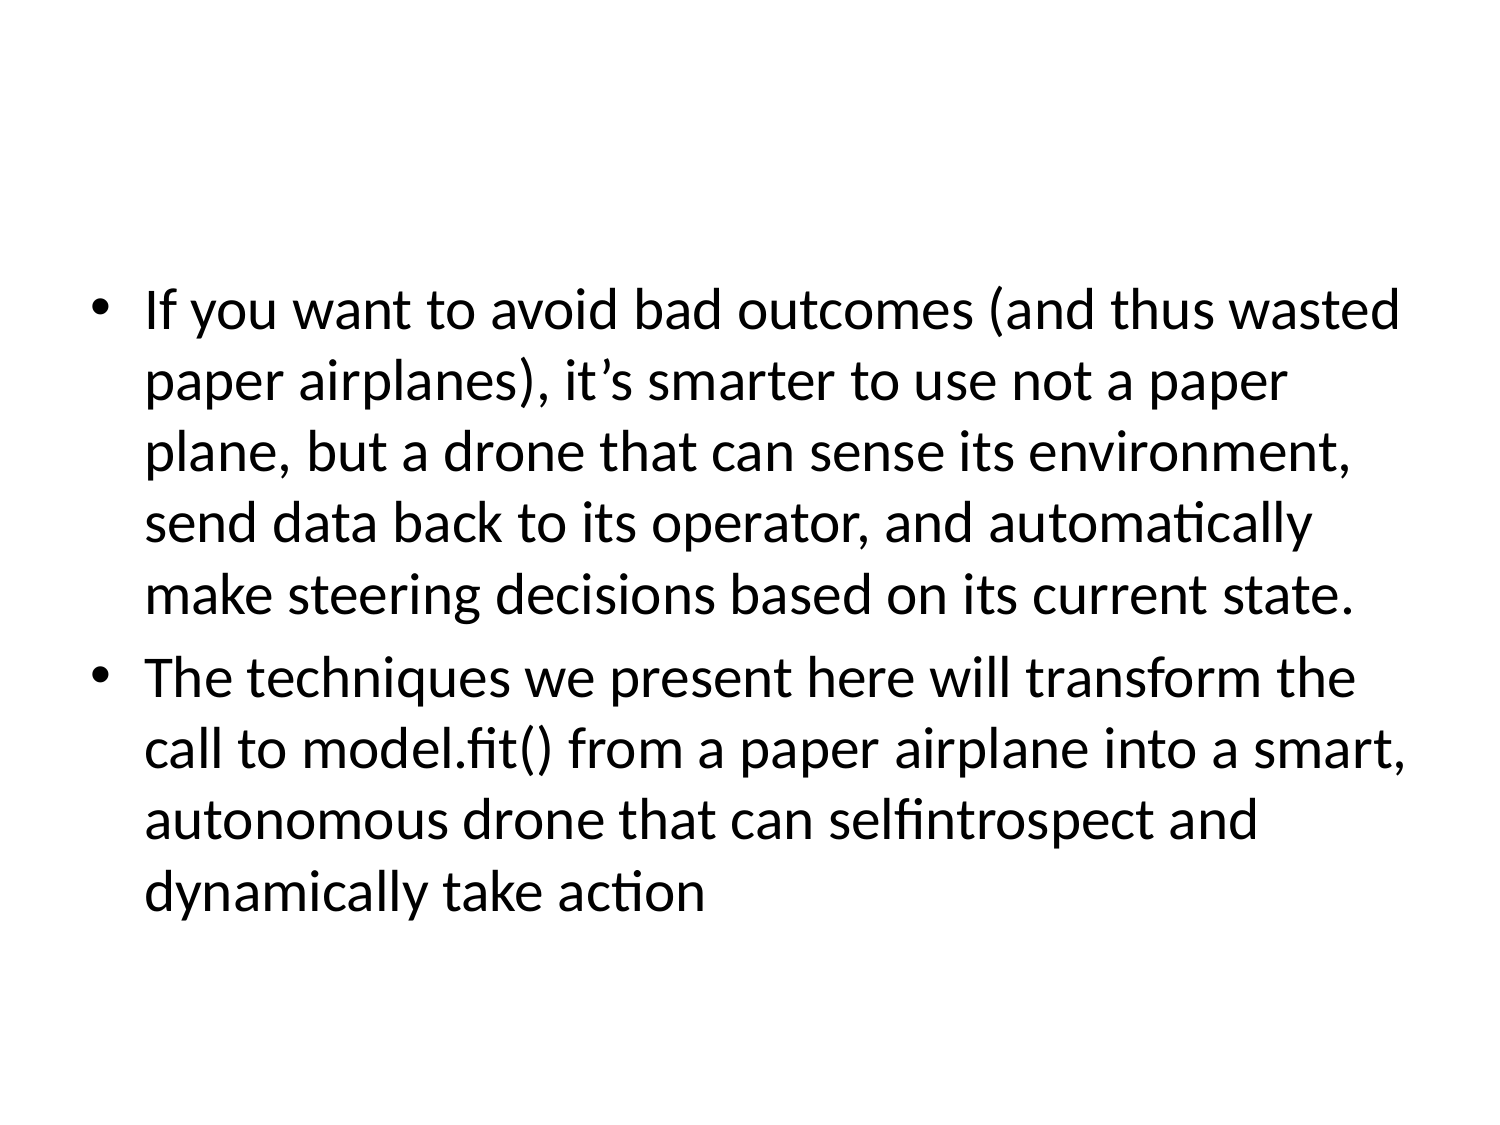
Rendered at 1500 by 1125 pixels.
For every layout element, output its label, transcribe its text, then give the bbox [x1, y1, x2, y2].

list If you want to avoid bad outcomes (and thus wasted paper airplanes), it’s smarter to use not a paper plane, but a drone that can sense its environment, send data back to its operator, and automatically make steering decisions based on its current state. The techniques we present here will transform the call to model.fit() from a paper airplane into a smart, autonomous drone that can selfintrospect and dynamically take action [75, 262, 1425, 1005]
